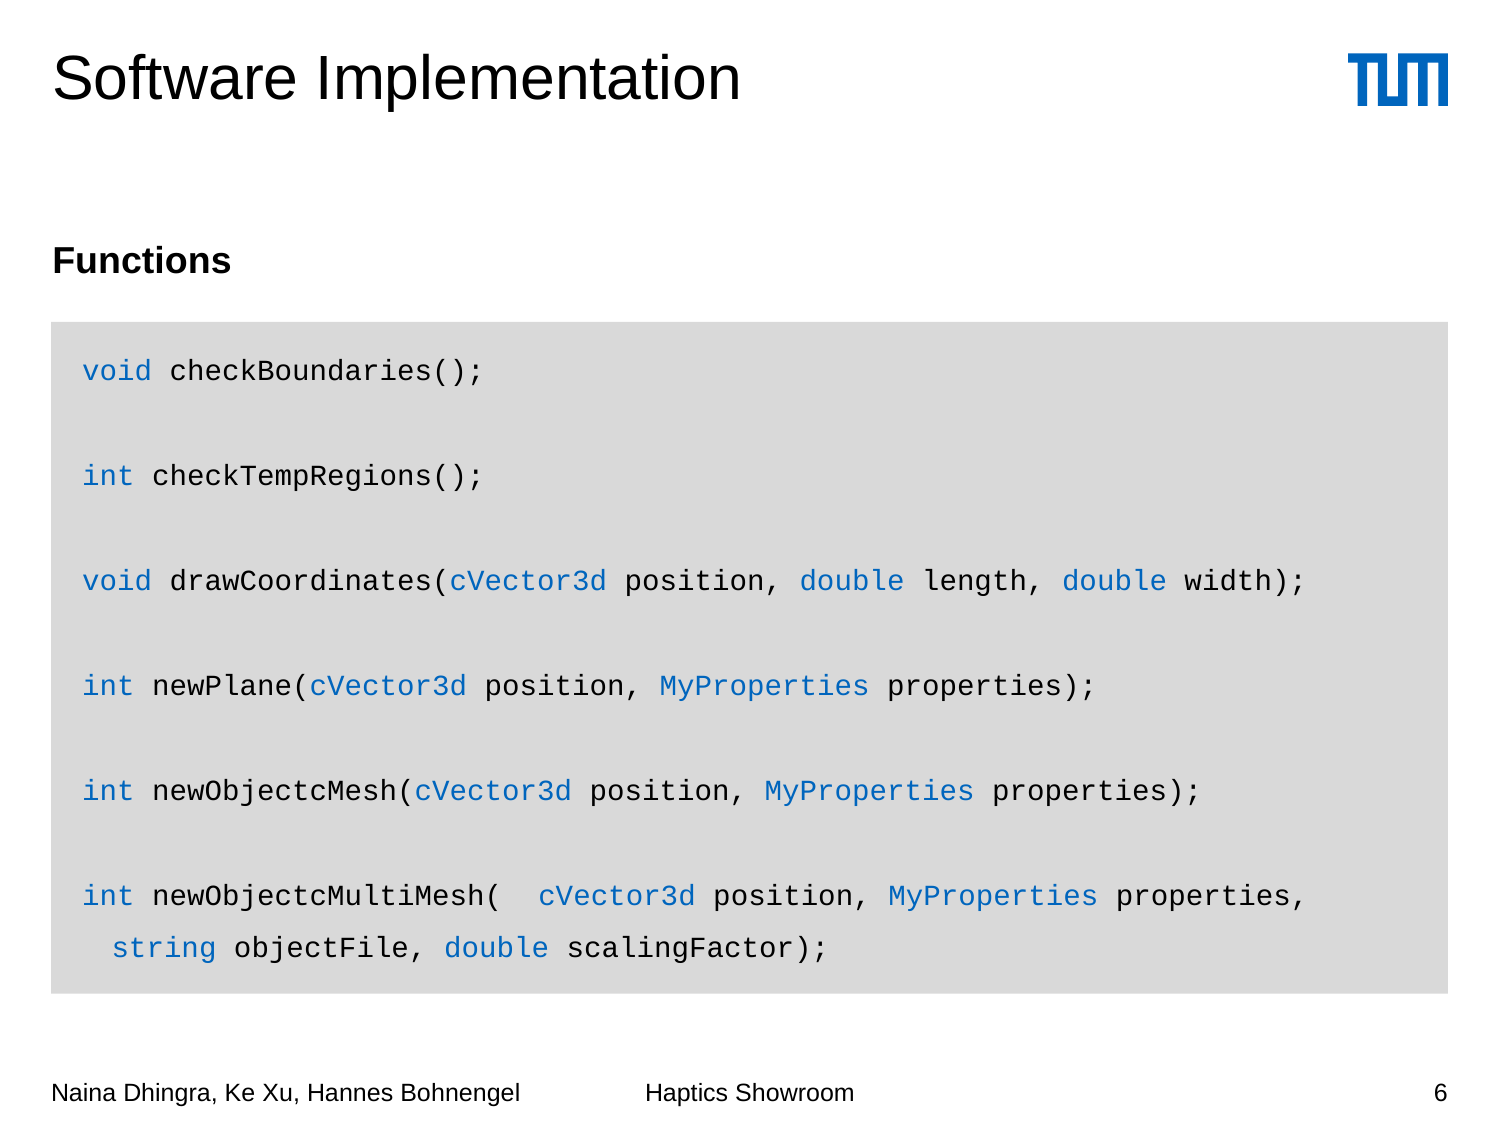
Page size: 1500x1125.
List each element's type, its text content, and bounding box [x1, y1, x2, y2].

slide_number 6 [1112, 1061, 1448, 1122]
footer Naina Dhingra, Ke Xu, Hannes Bohnengel [51, 1061, 1112, 1122]
text_box [49, 320, 1450, 996]
text_box Haptics Showroom [630, 1069, 871, 1114]
title Software Implementation [52, 44, 1449, 113]
list Functions void checkBoundaries(); int checkTempRegions(); void drawCoordinates(cVector3d position, double length, double width); int newPlane(cVector3d position, MyProperties properties); int newObjectcMesh(cVector3d position, MyProperties properties); int newObjectcMultiMesh( cVector3d position, MyProperties properties, string objectFile, double scalingFactor); [52, 213, 1449, 976]
